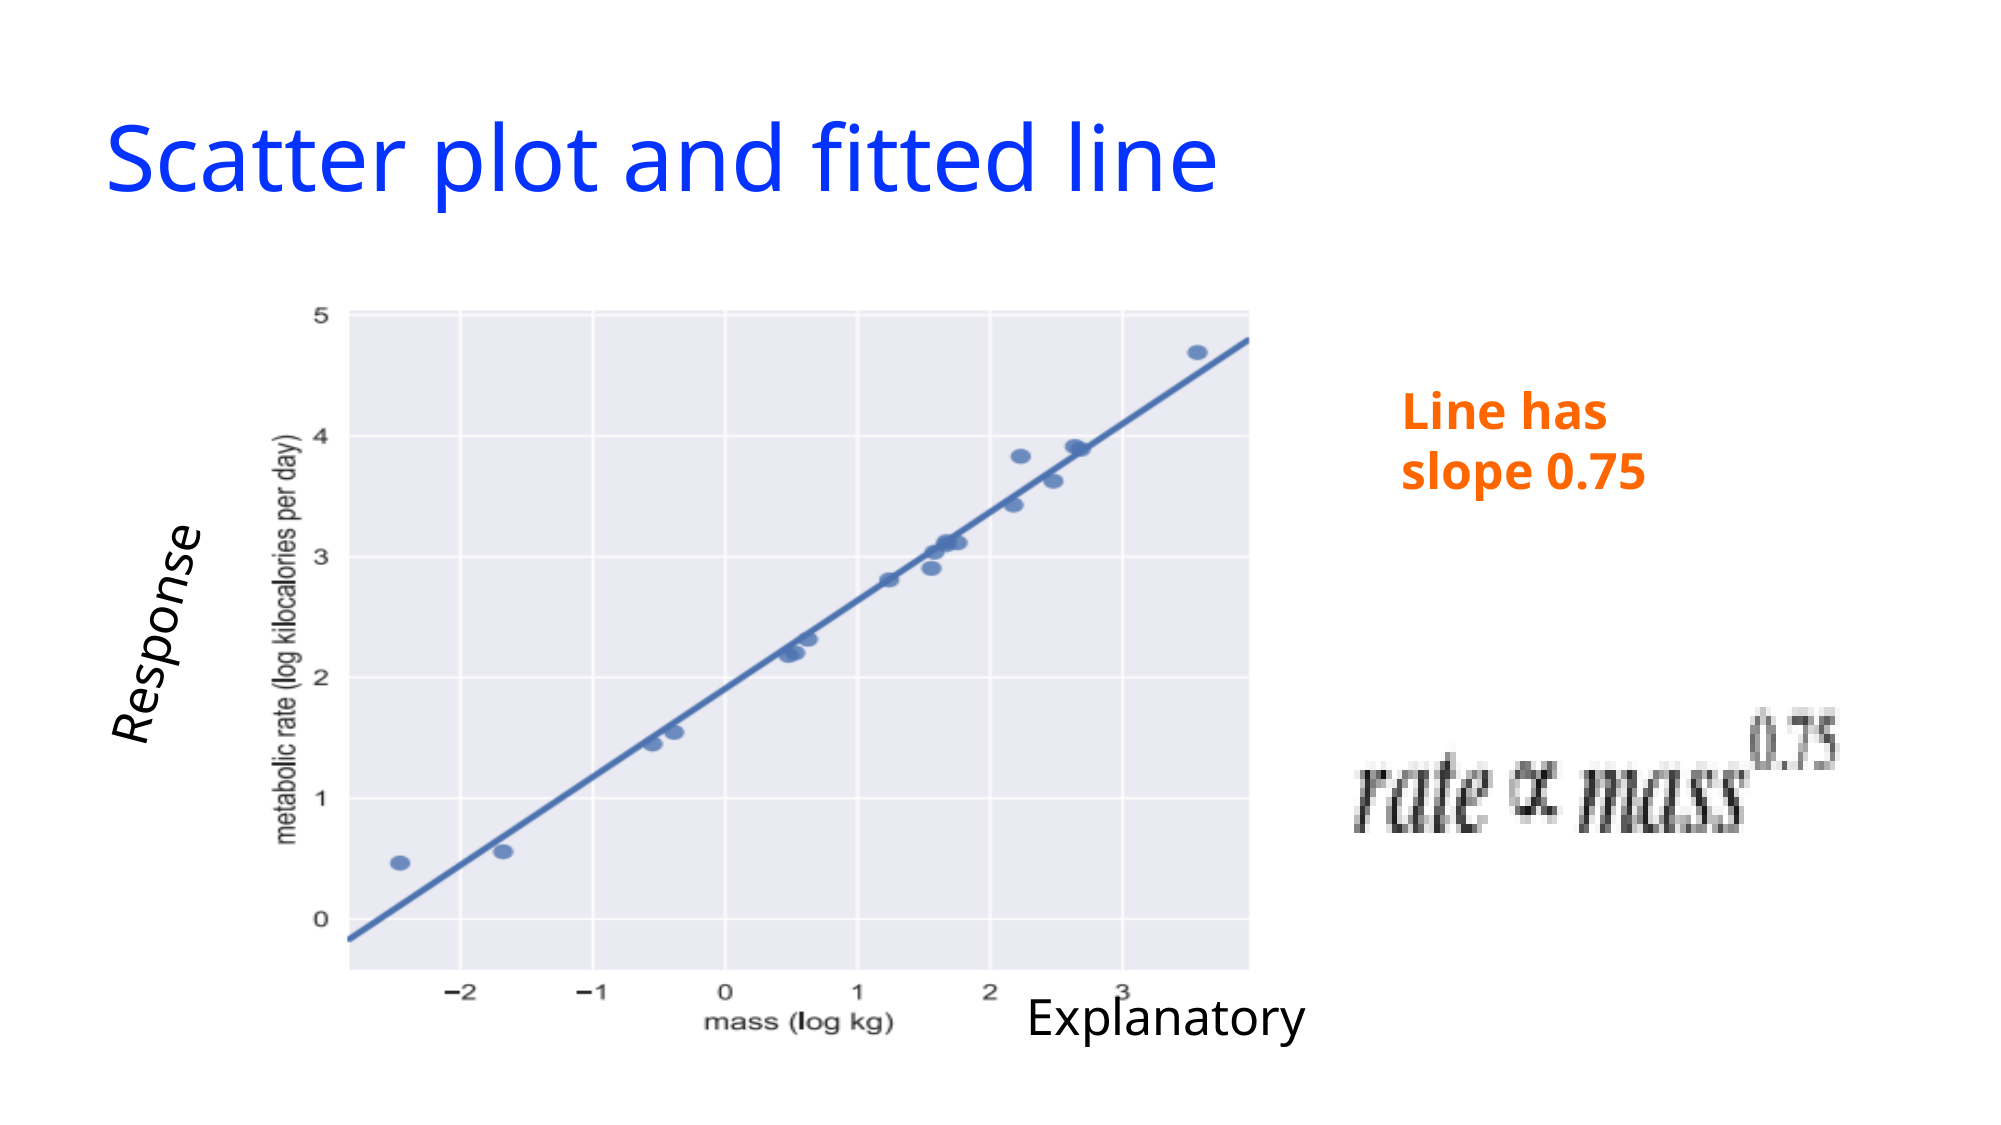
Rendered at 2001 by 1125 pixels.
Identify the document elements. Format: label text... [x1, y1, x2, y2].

title Scatter plot and fitted line [90, 52, 1863, 271]
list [242, 285, 1276, 1054]
text_box Response [86, 426, 242, 767]
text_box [1344, 681, 1847, 853]
text_box Explanatory [1276, 977, 1345, 1053]
text_box Line has slope 0.75 [1386, 372, 1664, 552]
